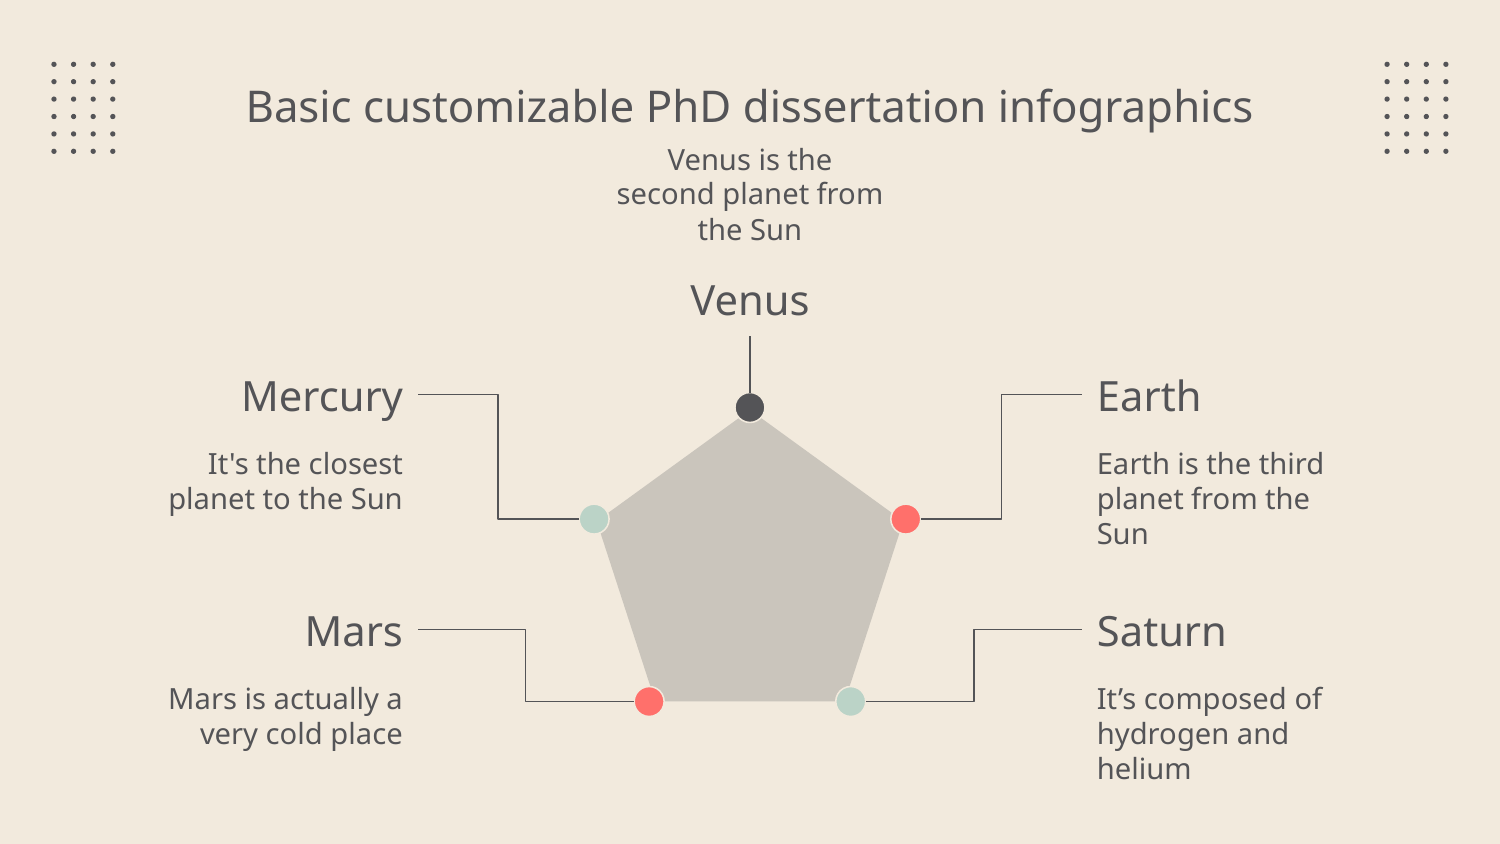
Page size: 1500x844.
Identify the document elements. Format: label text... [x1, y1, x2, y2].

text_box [417, 394, 580, 520]
text_box [890, 504, 919, 535]
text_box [920, 394, 1083, 520]
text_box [417, 629, 635, 702]
text_box [635, 686, 665, 717]
text_box [734, 392, 765, 423]
title Basic customizable PhD dissertation infographics [118, 60, 1382, 155]
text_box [1081, 591, 1383, 756]
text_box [1081, 356, 1383, 521]
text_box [865, 629, 1082, 702]
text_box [117, 591, 419, 756]
text_box [600, 418, 900, 702]
text_box [581, 504, 610, 535]
text_box [835, 686, 864, 717]
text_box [599, 170, 901, 336]
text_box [117, 356, 419, 521]
